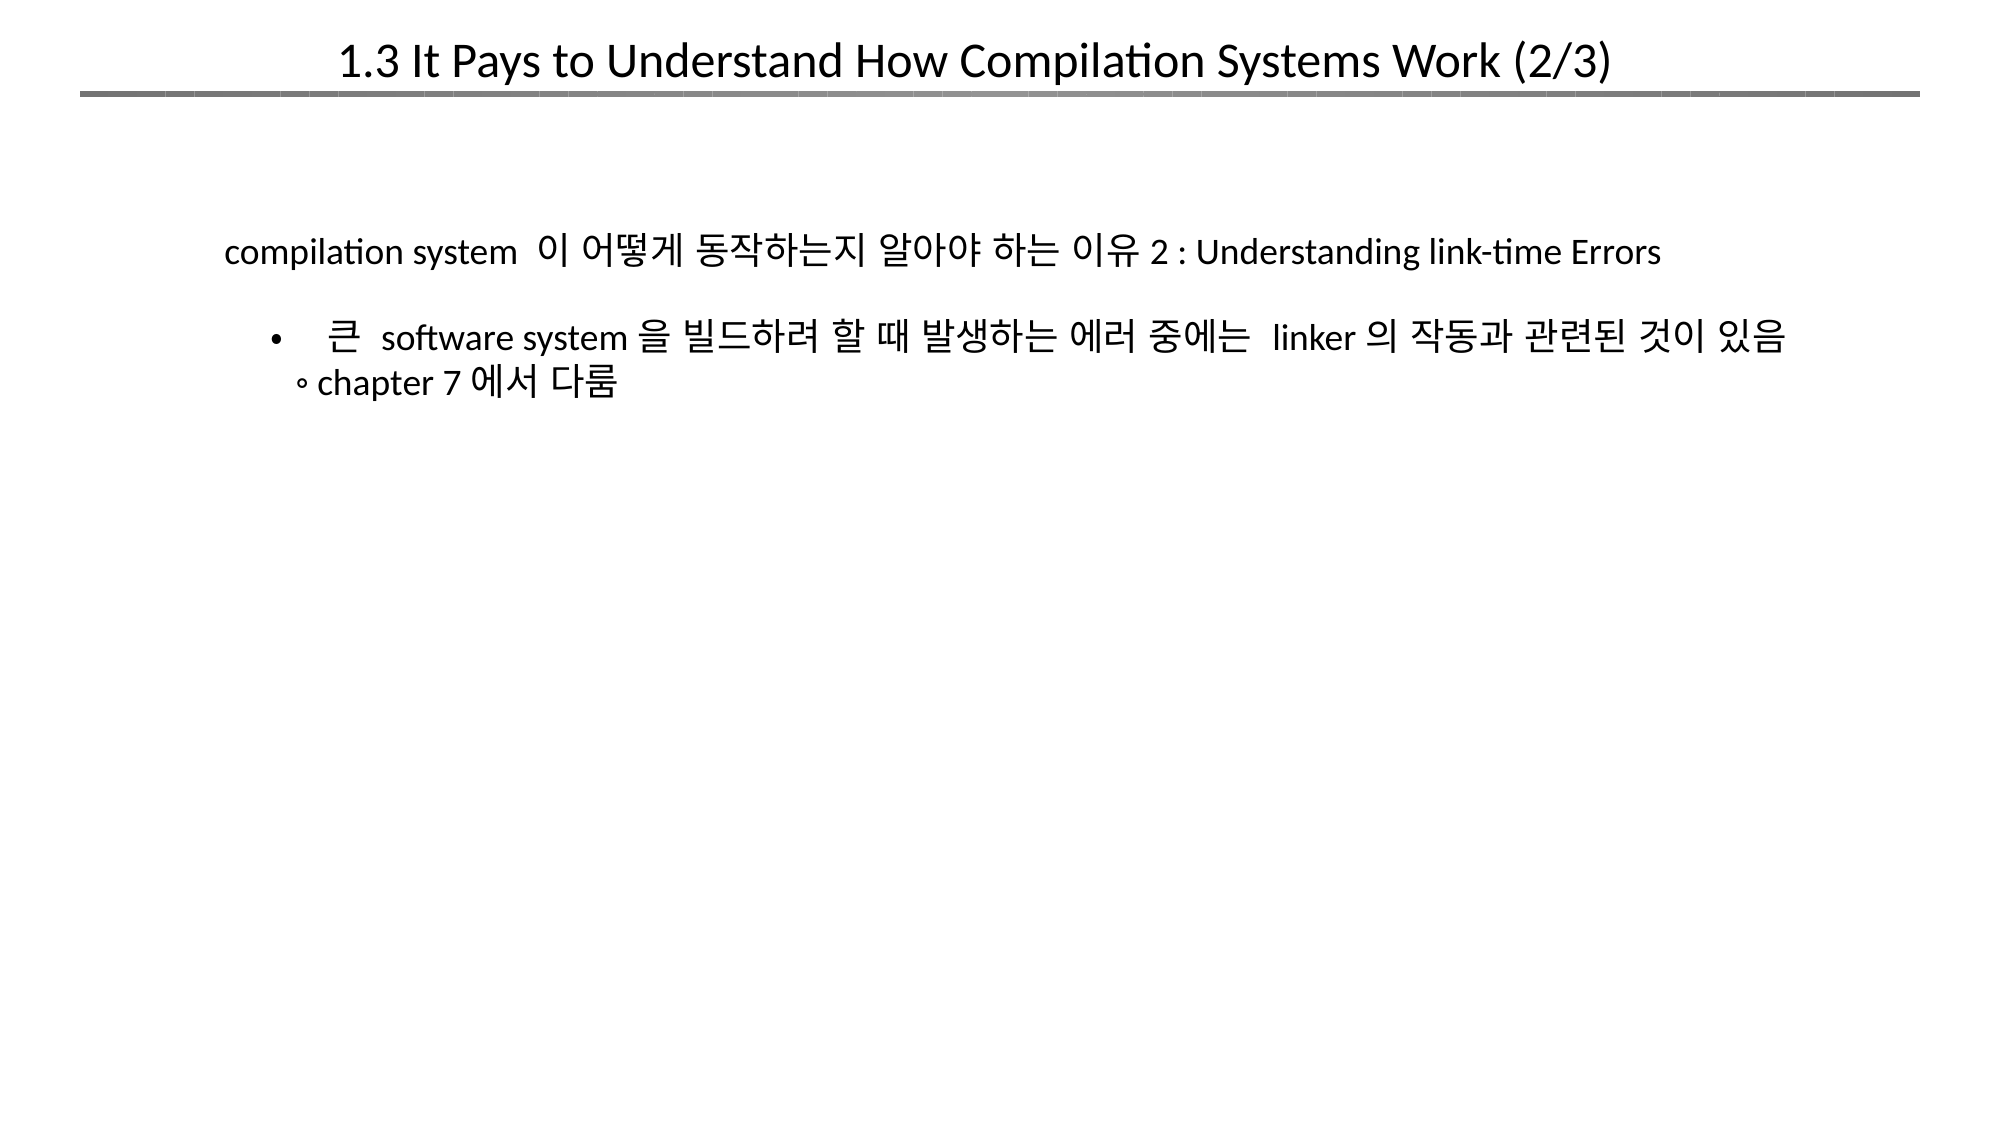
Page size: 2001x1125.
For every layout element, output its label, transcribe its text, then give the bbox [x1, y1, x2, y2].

text_box compilation system 이 어떻게 동작하는지 알아야 하는 이유2 : Understanding link-time Errors [209, 219, 1677, 279]
text_box 1.3 It Pays to Understand How Compilation Systems Work (2/3) [322, 20, 1678, 156]
text_box [1678, 89, 1922, 99]
text_box • 큰 software system을 빌드하려 할 때 발생하는 에러 중에는 linker의 작동과 관련된 것이 있음 ◦ chapter 7에서 다룸 [255, 306, 1945, 411]
text_box [78, 89, 322, 99]
